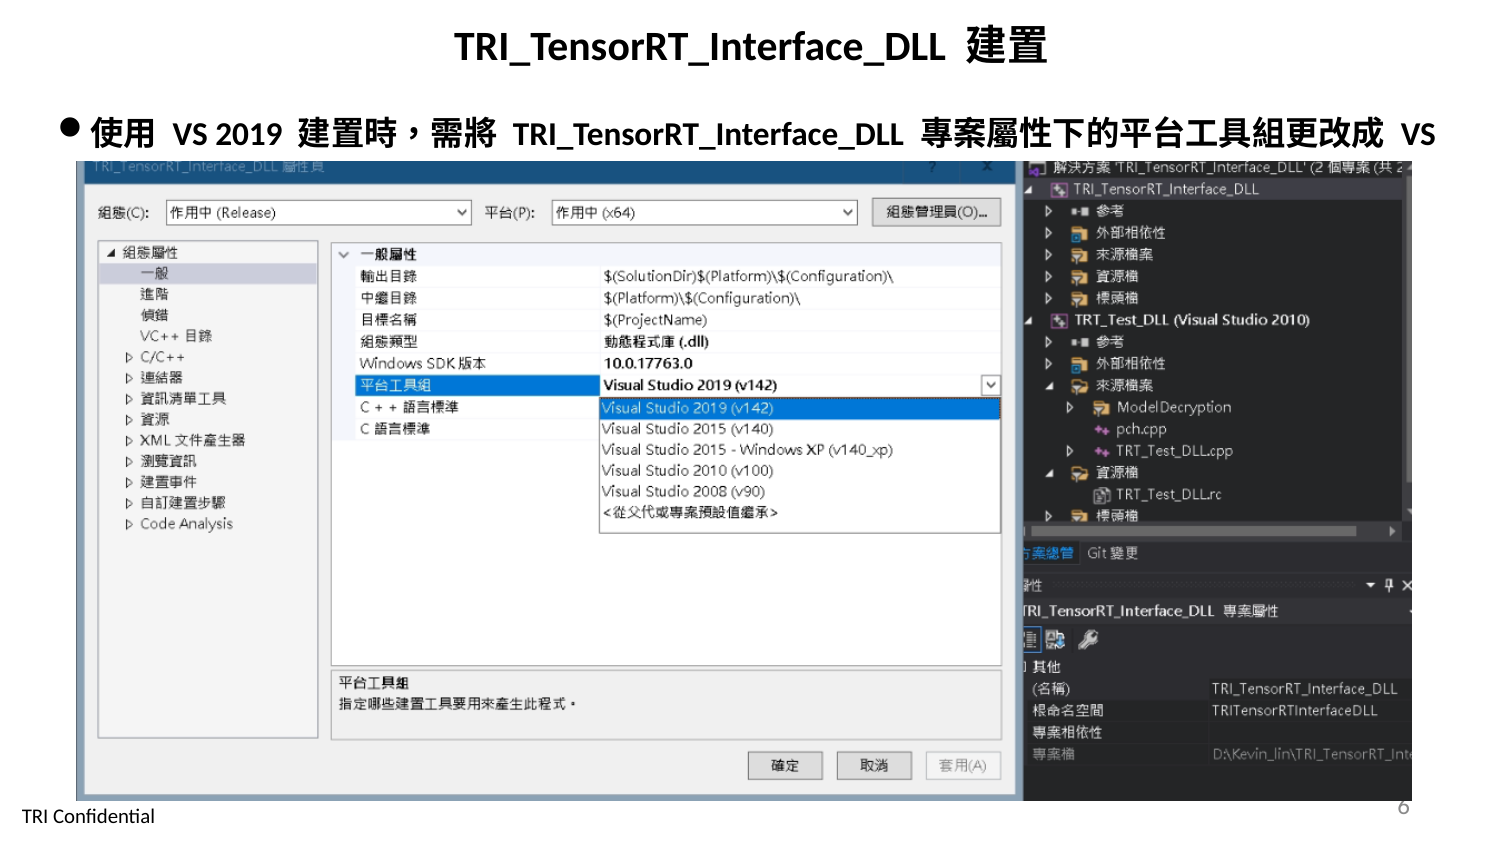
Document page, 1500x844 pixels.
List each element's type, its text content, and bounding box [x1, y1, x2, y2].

picture [76, 161, 1412, 802]
text_box 使用 VS 2019 建置時，需將 TRI_TensorRT_Interface_DLL 專案屬性下的平台工具組更改成 VS 2019 [42, 104, 1500, 439]
slide_number 6 [1074, 782, 1425, 827]
text_box TRI Confidential [7, 794, 170, 835]
text_box TRI_TensorRT_Interface_DLL 建置 [76, 8, 1427, 80]
